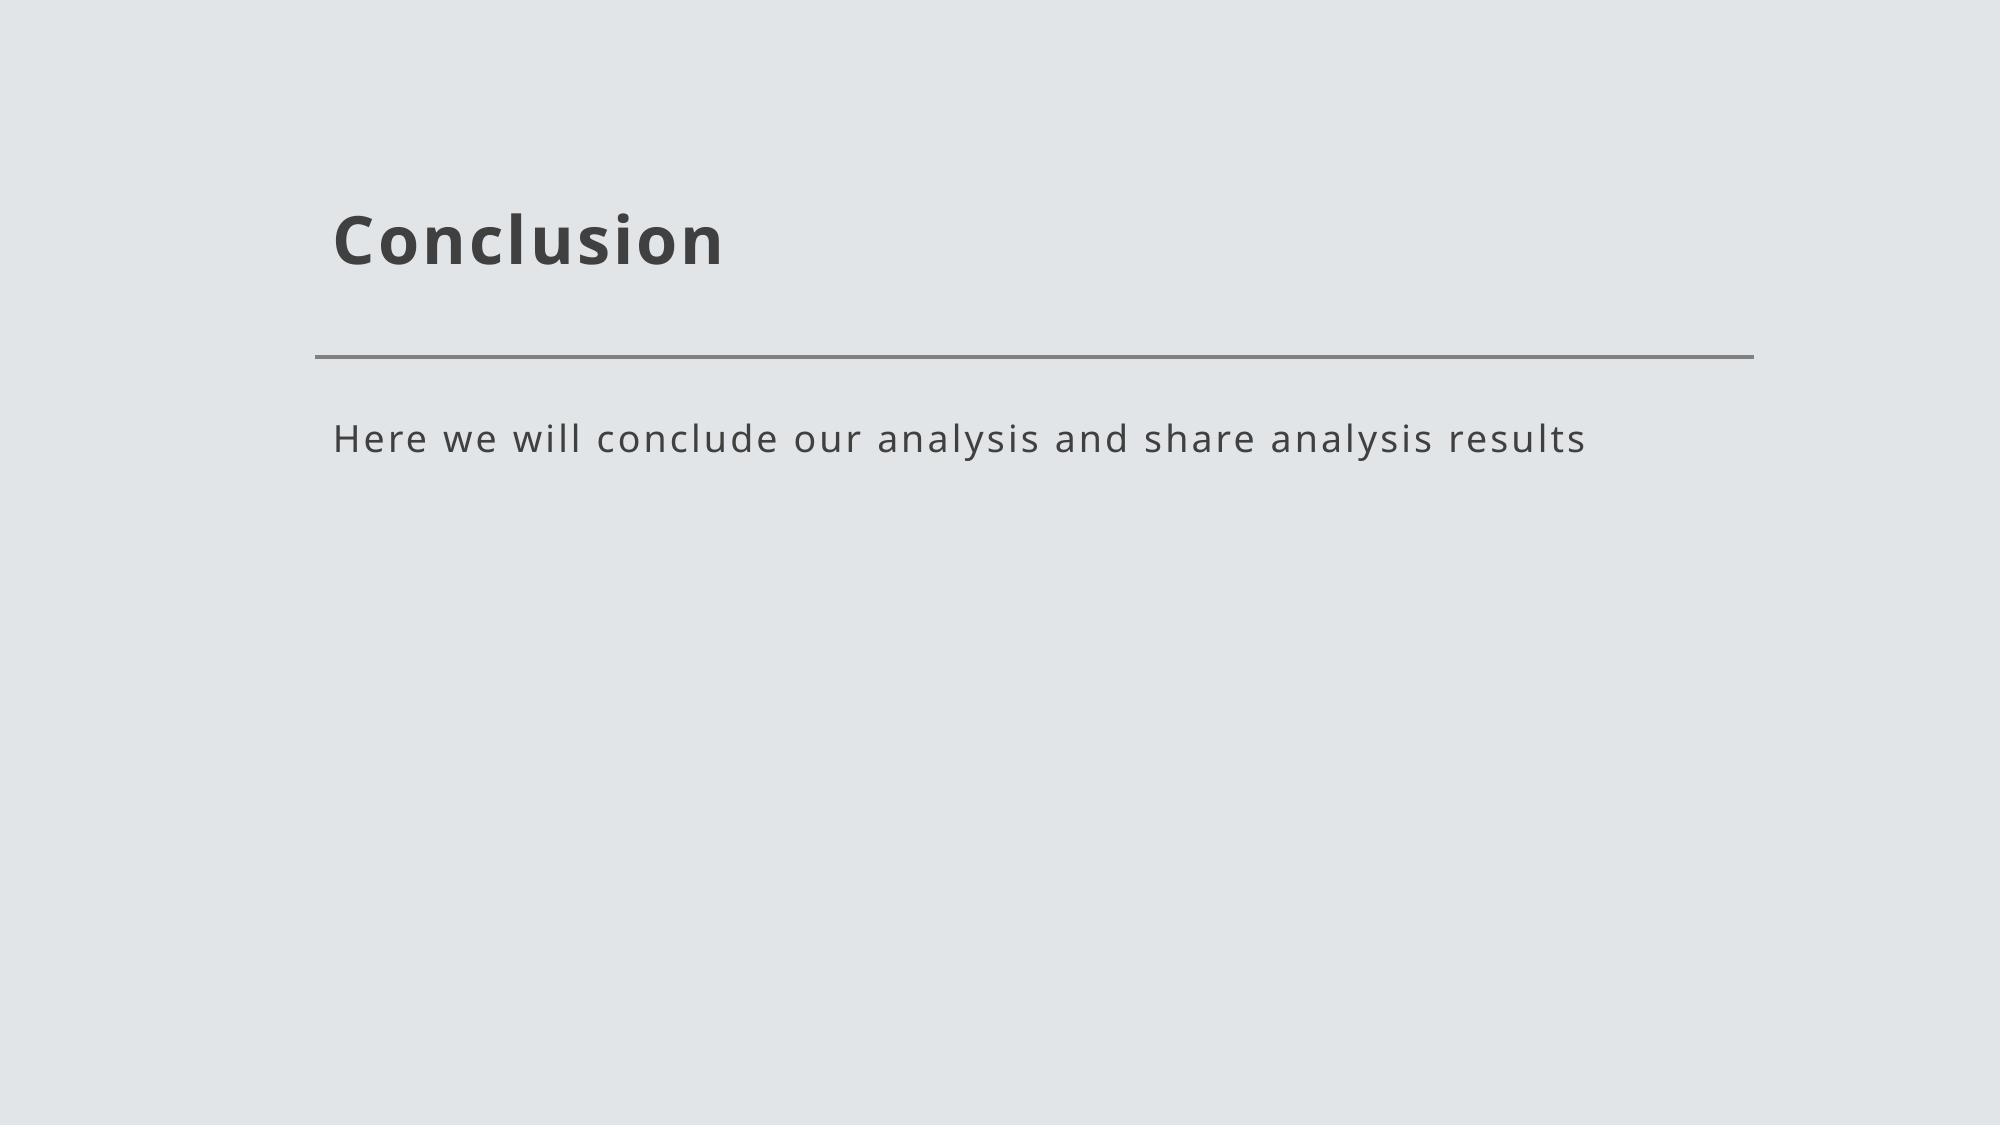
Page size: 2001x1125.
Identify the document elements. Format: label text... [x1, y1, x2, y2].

list Here we will conclude our analysis and share analysis results [315, 379, 1754, 979]
title Conclusion [315, 72, 1754, 294]
